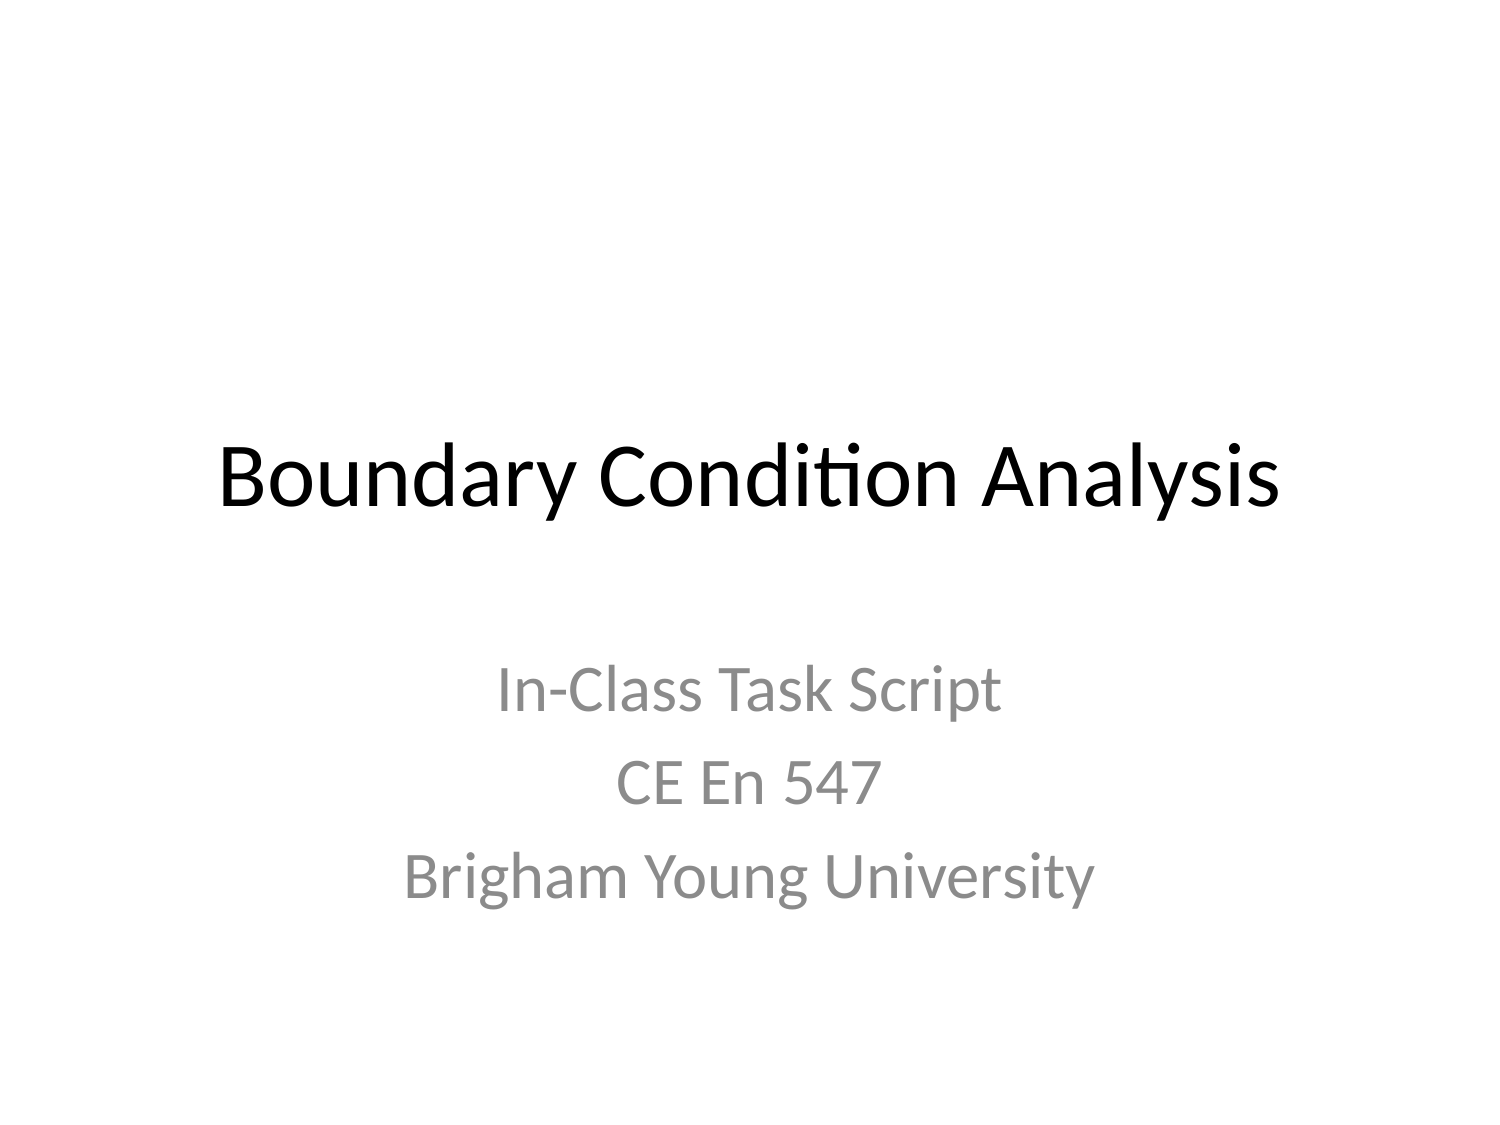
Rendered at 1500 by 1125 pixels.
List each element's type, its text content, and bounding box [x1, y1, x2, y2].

title Boundary Condition Analysis [112, 349, 1388, 591]
subtitle In-Class Task Script CE En 547 Brigham Young University [225, 637, 1275, 925]
